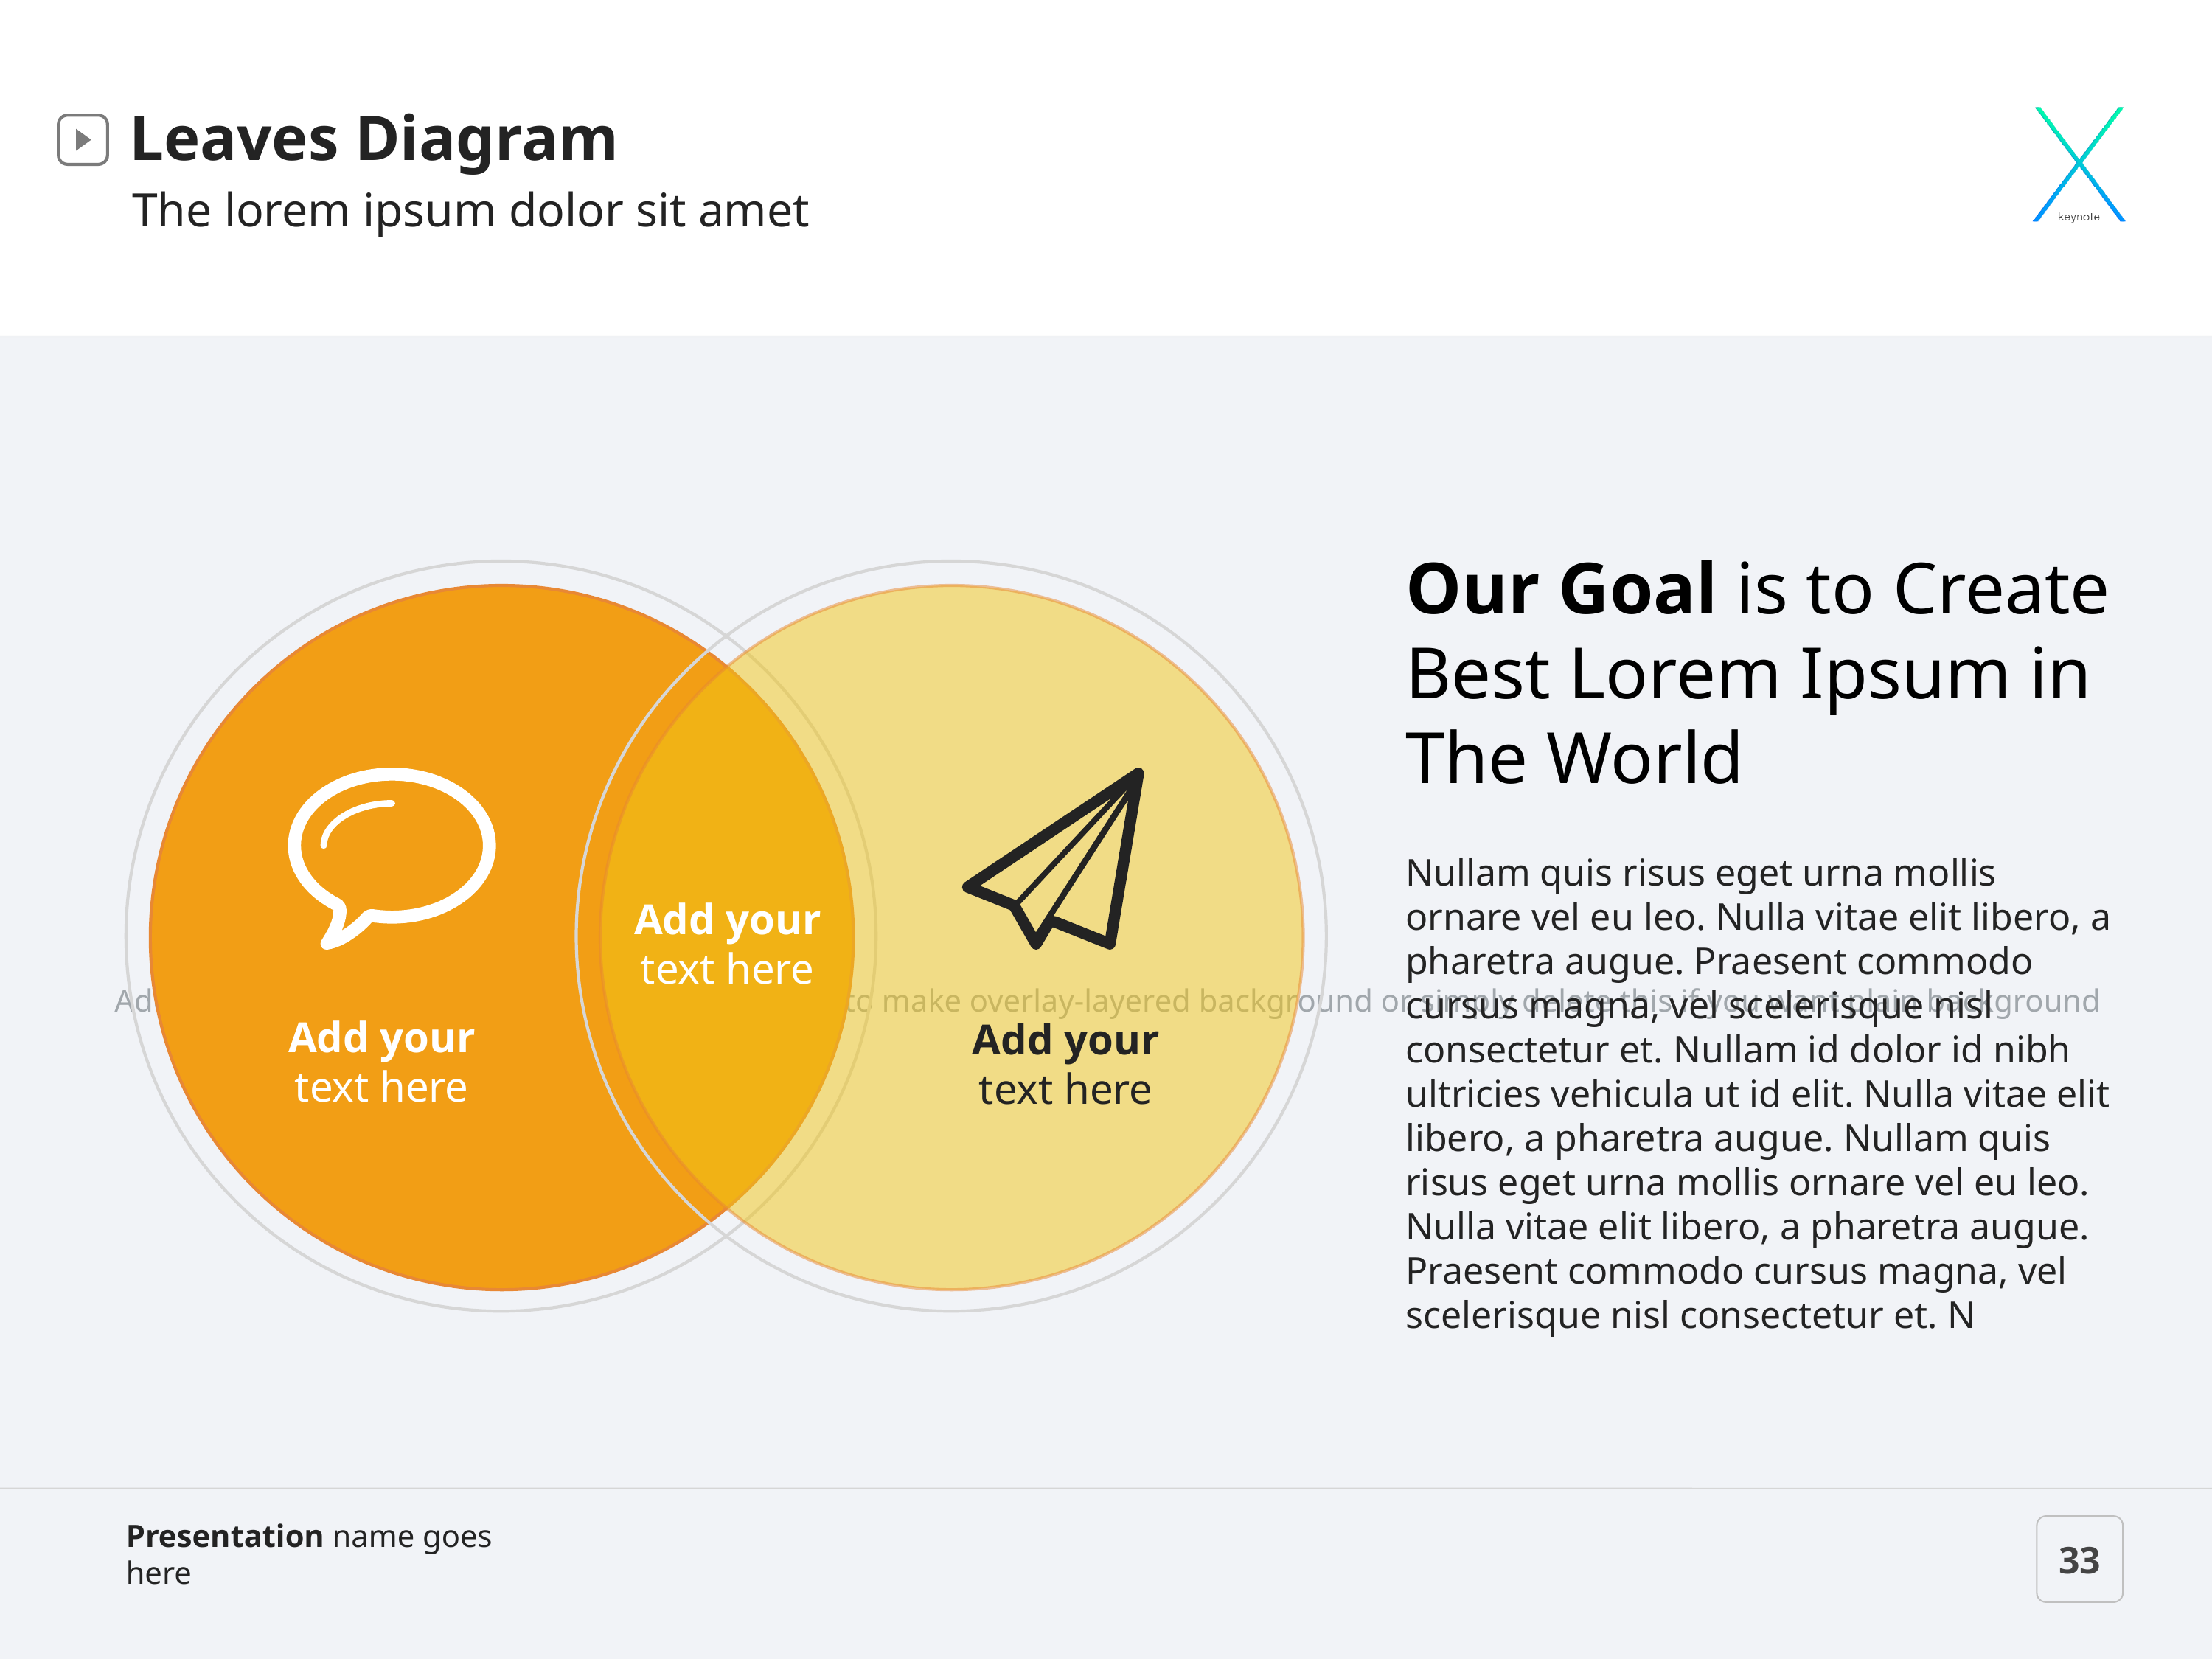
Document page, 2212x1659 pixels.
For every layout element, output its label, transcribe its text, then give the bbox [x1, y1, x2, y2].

text_box Our Goal is to Create Best Lorem Ipsum in The World Nullam quis risus eget urna mollis ornare vel eu leo. Nulla vitae elit libero, a pharetra augue. Praesent commodo cursus magna, vel scelerisque nisl consectetur et. Nullam id dolor id nibh ultricies vehicula ut id elit. Nulla vitae elit libero, a pharetra augue. Nullam quis risus eget urna mollis ornare vel eu leo. Nulla vitae elit libero, a pharetra augue. Praesent commodo cursus magna, vel scelerisque nisl consectetur et. N [1405, 435, 2121, 1444]
picture [2032, 107, 2126, 223]
text_box 33 [2051, 1527, 2108, 1591]
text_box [125, 560, 1327, 1312]
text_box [122, 87, 1936, 246]
